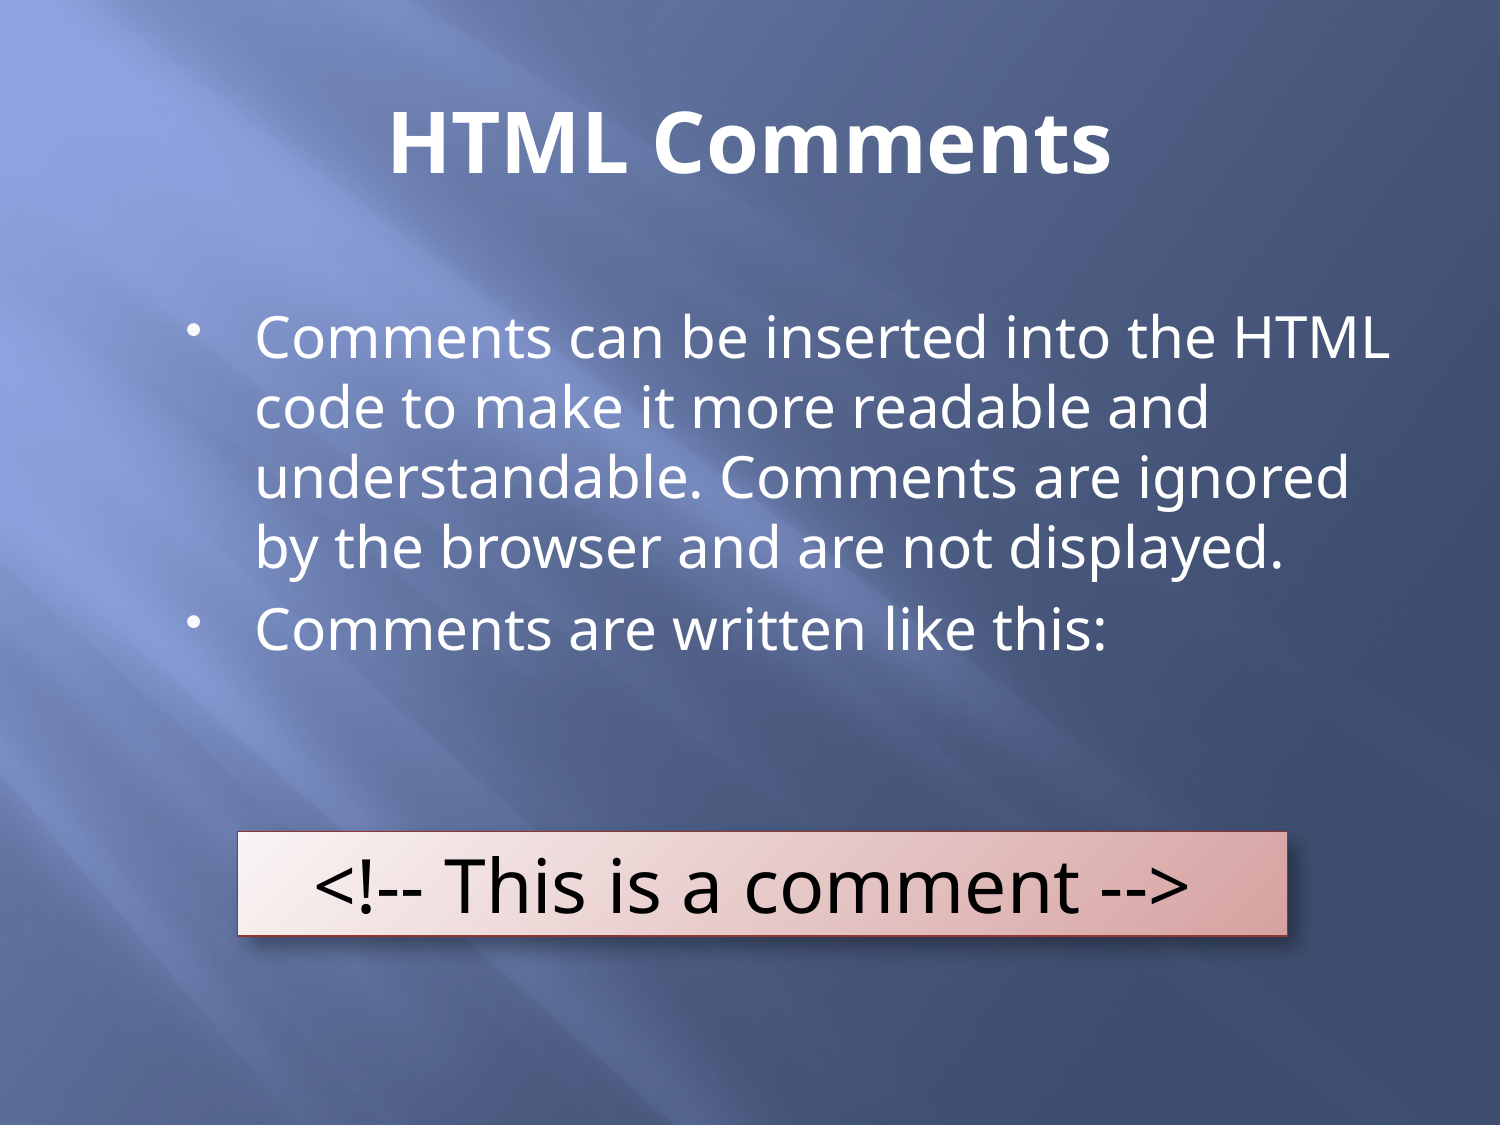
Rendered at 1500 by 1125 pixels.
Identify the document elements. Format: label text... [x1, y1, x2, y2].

title HTML Comments [75, 45, 1425, 233]
text_box <!-- This is a comment --> [237, 831, 1288, 937]
list Comments can be inserted into the HTML code to make it more readable and understandable. Comments are ignored by the browser and are not displayed. Comments are written like this: [150, 292, 1425, 725]
